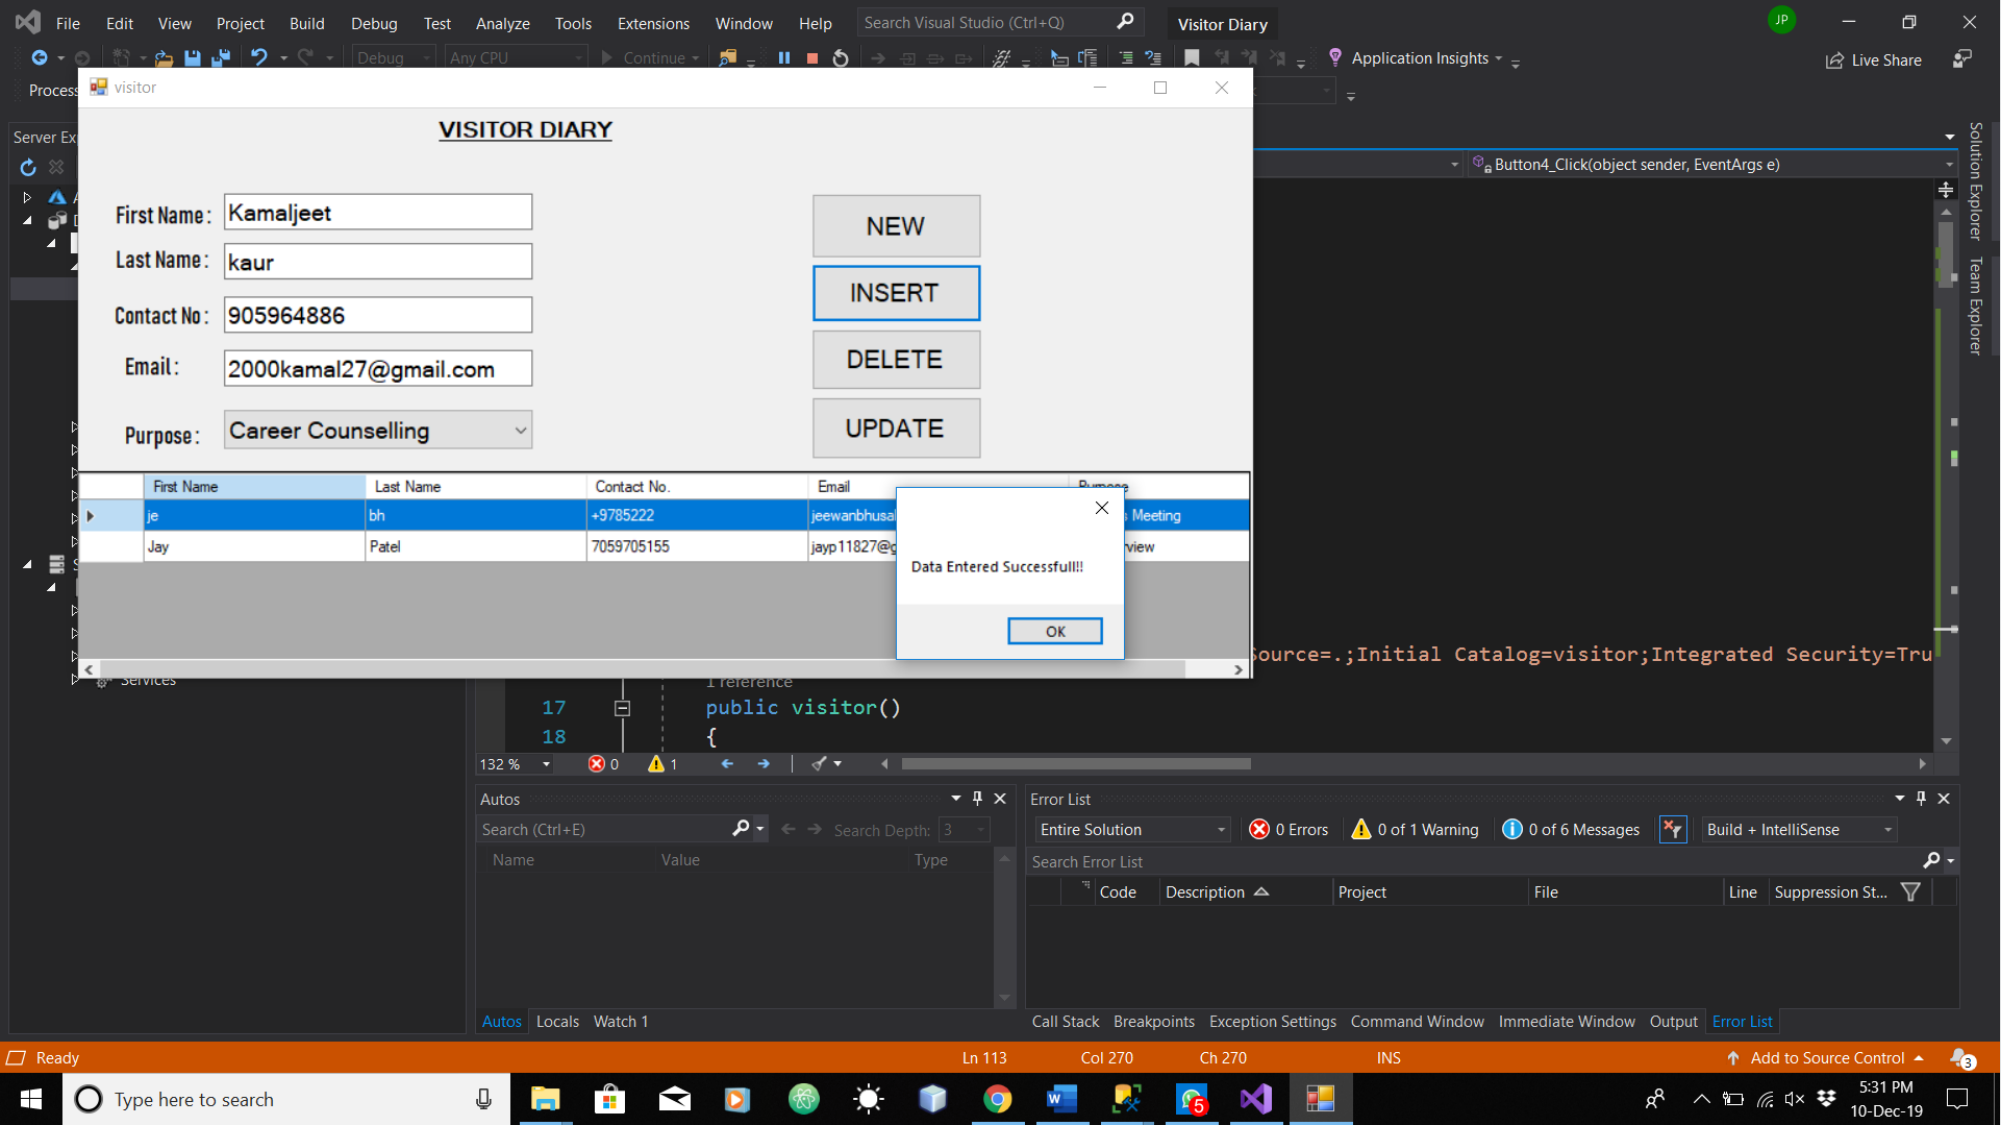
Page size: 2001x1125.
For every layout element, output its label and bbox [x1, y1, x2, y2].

list [0, 0, 2000, 1125]
